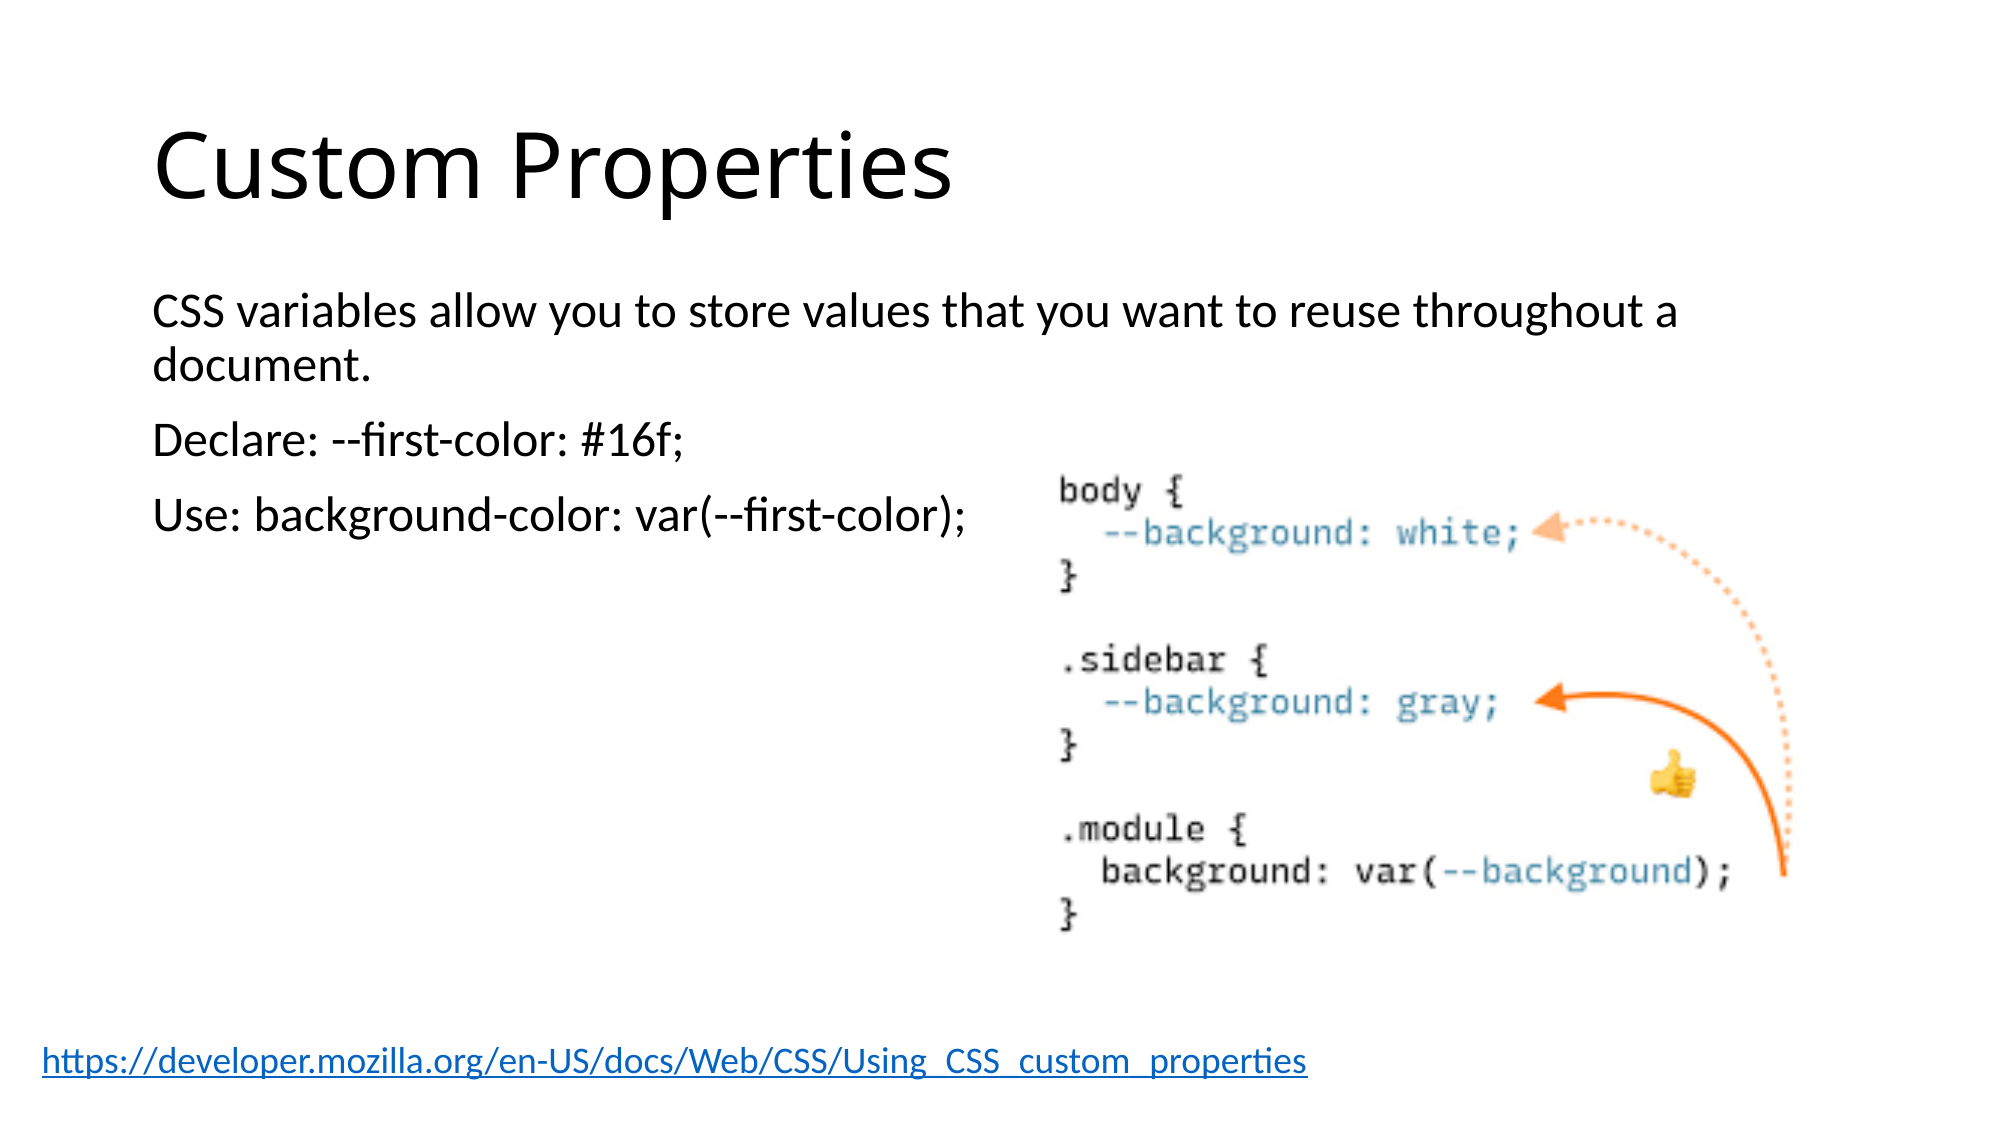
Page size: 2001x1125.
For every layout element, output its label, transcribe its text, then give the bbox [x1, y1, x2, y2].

text_box https://developer.mozilla.org/en-US/docs/Web/CSS/Using_CSS_custom_properties [26, 1028, 1498, 1088]
title Custom Properties [137, 59, 1863, 277]
list CSS variables allow you to store values that you want to reuse throughout a document. Declare: --first-color: #16f; Use: background-color: var(--first-color); [137, 277, 1863, 627]
picture [1023, 442, 1902, 965]
